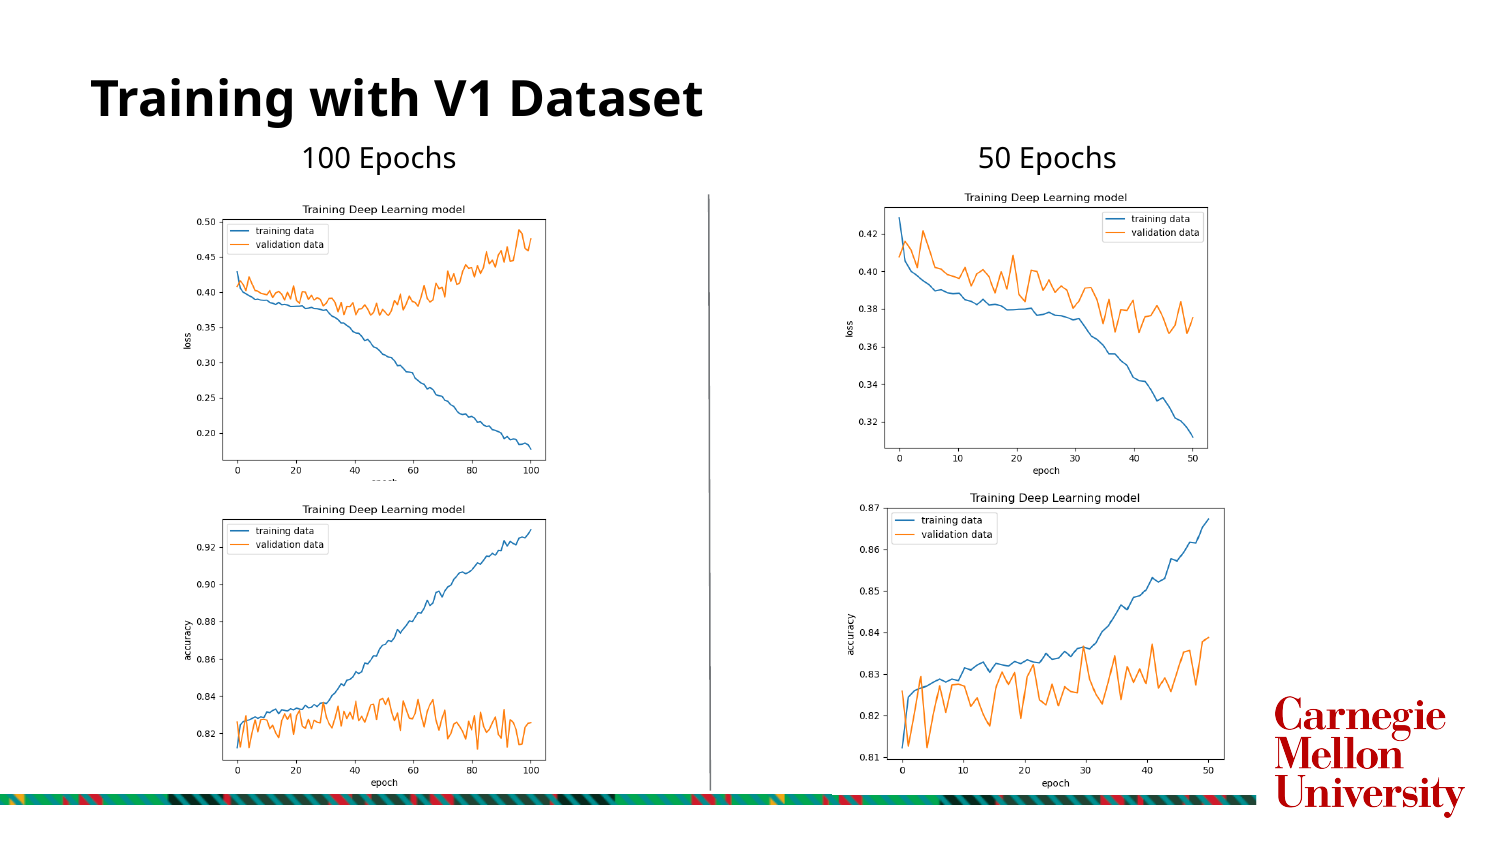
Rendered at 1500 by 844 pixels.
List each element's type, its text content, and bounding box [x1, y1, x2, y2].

picture [1275, 696, 1465, 818]
text_box 100 Epochs [286, 124, 523, 180]
title Training with V1 Dataset [75, 59, 1425, 160]
picture [0, 169, 1267, 805]
text_box 50 Epochs [962, 124, 1200, 167]
